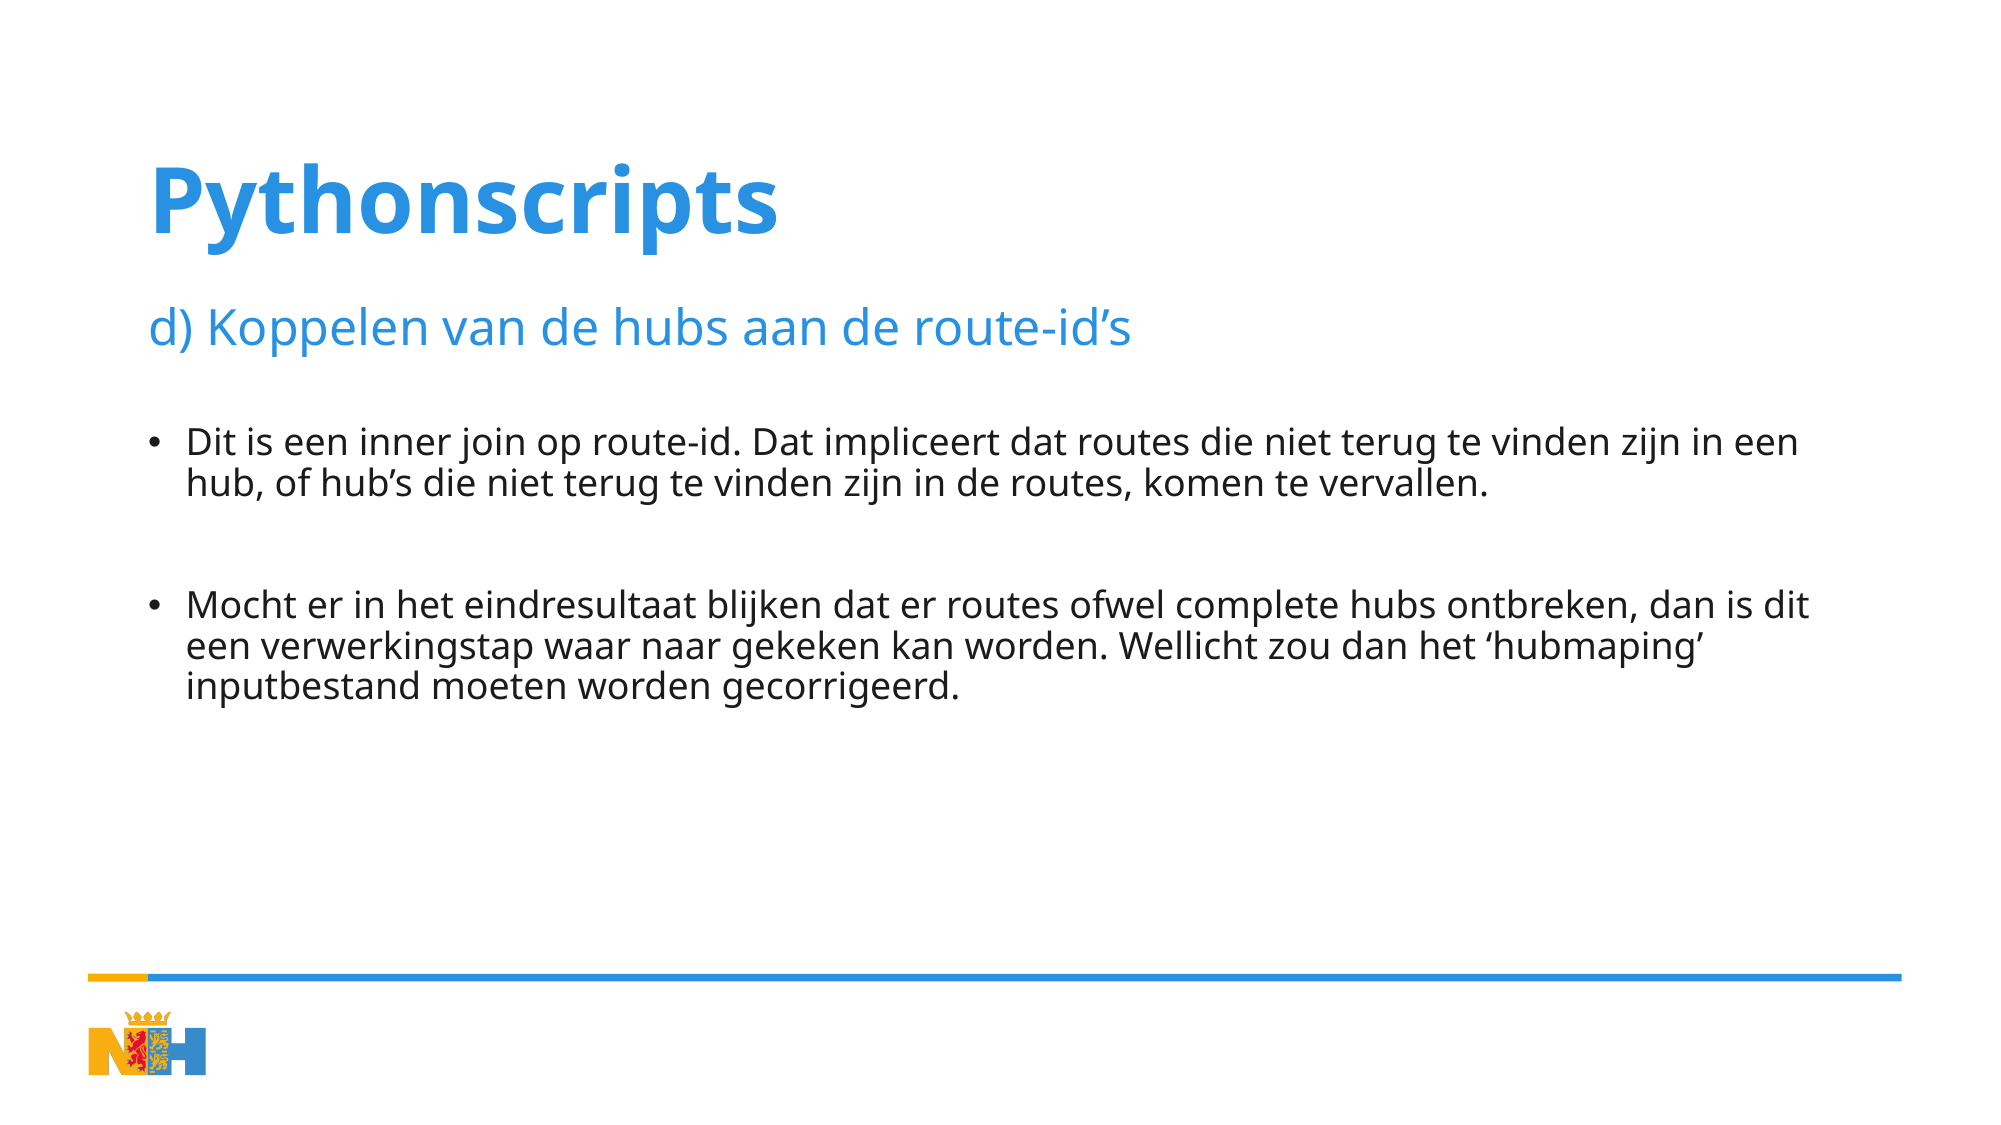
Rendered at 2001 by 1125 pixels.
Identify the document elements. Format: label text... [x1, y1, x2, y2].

subtitle d) Koppelen van de hubs aan de route-id’s [148, 295, 1677, 383]
list Dit is een inner join op route-id. Dat impliceert dat routes die niet terug te vinden zijn in een hub, of hub’s die niet terug te vinden zijn in de routes, komen te vervallen. Mocht er in het eindresultaat blijken dat er routes ofwel complete hubs ontbreken, dan is dit een verwerkingstap waar naar gekeken kan worden. Wellicht zou dan het ‘hubmaping’ inputbestand moeten worden gecorrigeerd. [148, 415, 1902, 890]
picture [87, 1010, 207, 1077]
title Pythonscripts [148, 146, 1902, 262]
